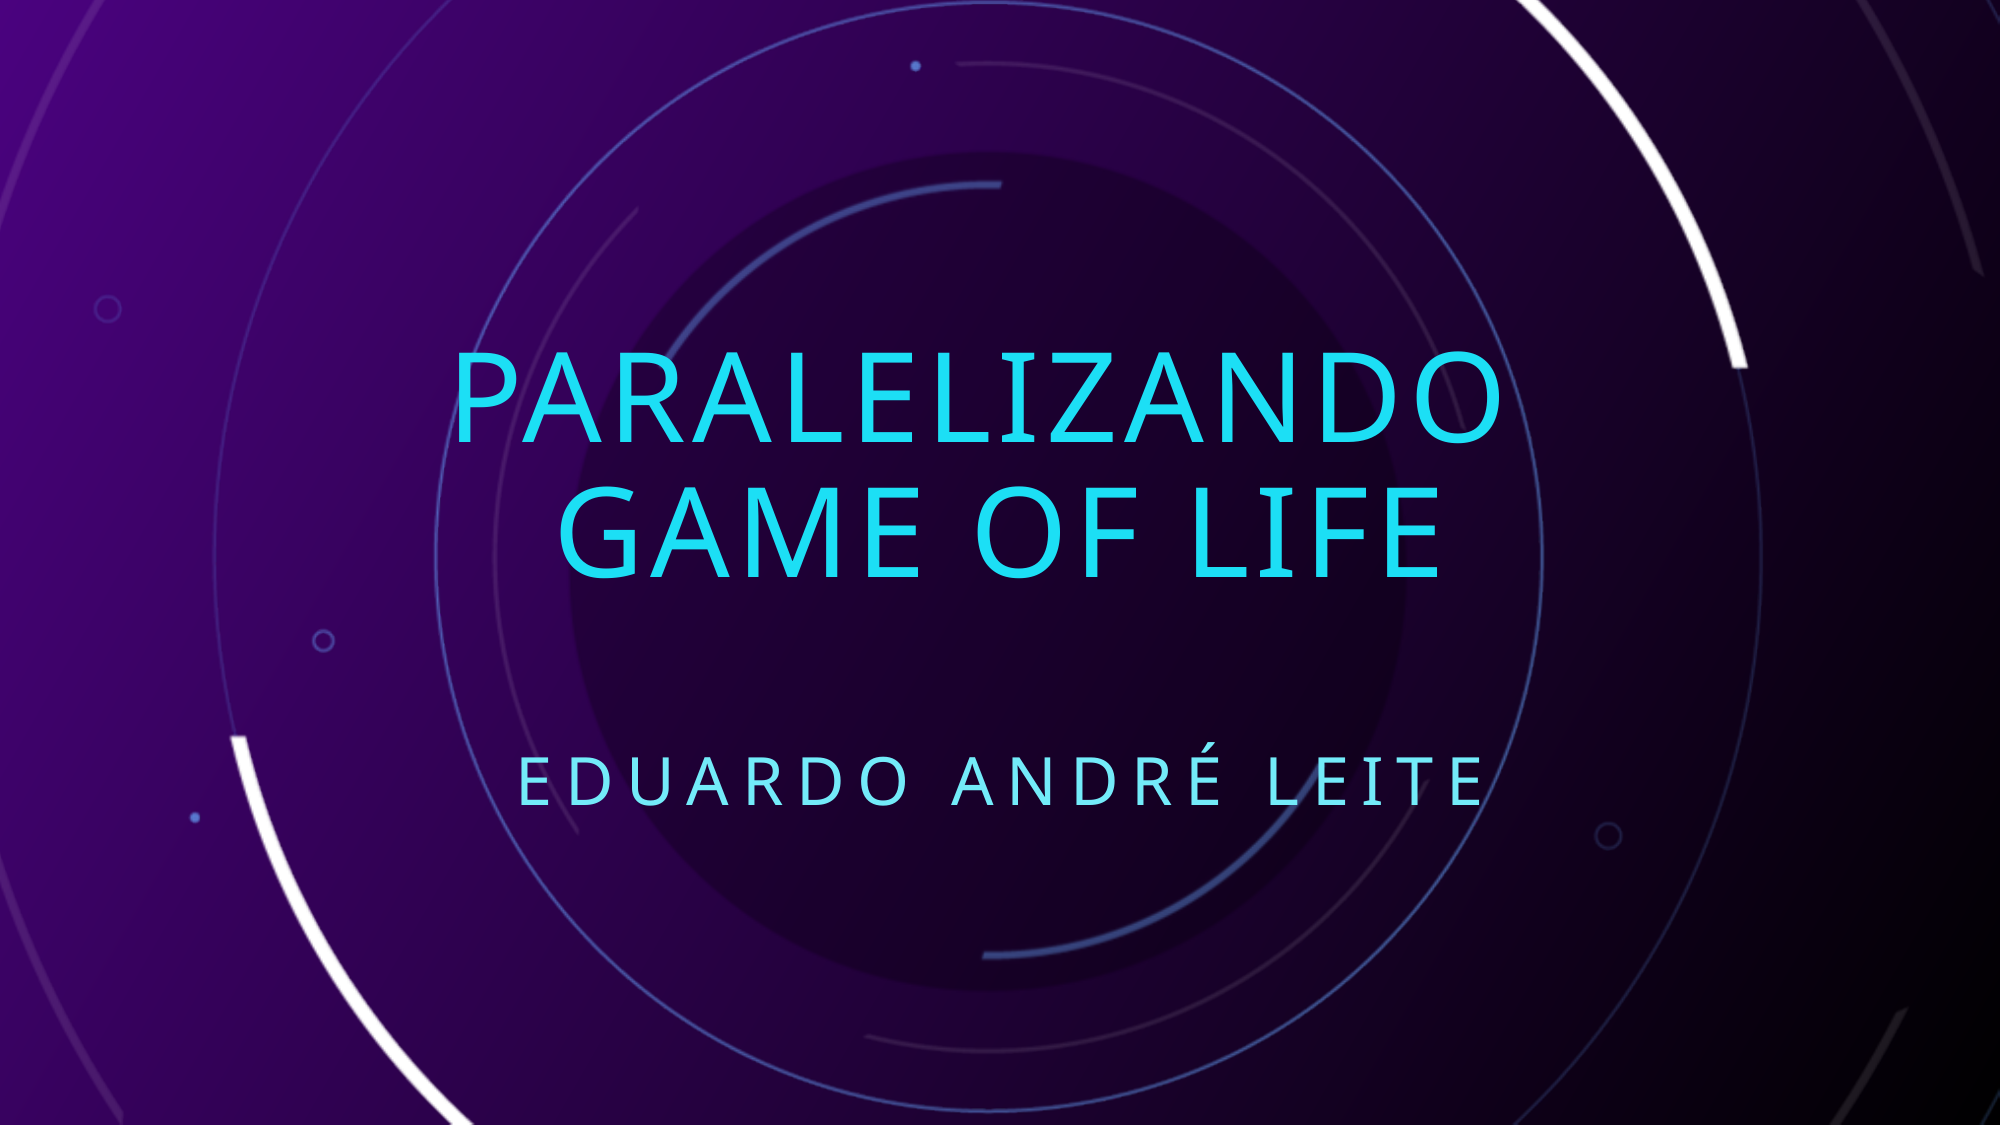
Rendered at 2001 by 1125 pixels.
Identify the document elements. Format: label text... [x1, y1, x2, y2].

picture [0, 605, 2000, 740]
subtitle Eduardo André Leite [0, 740, 2000, 1125]
title Paralelizando game of life [0, 0, 2000, 605]
